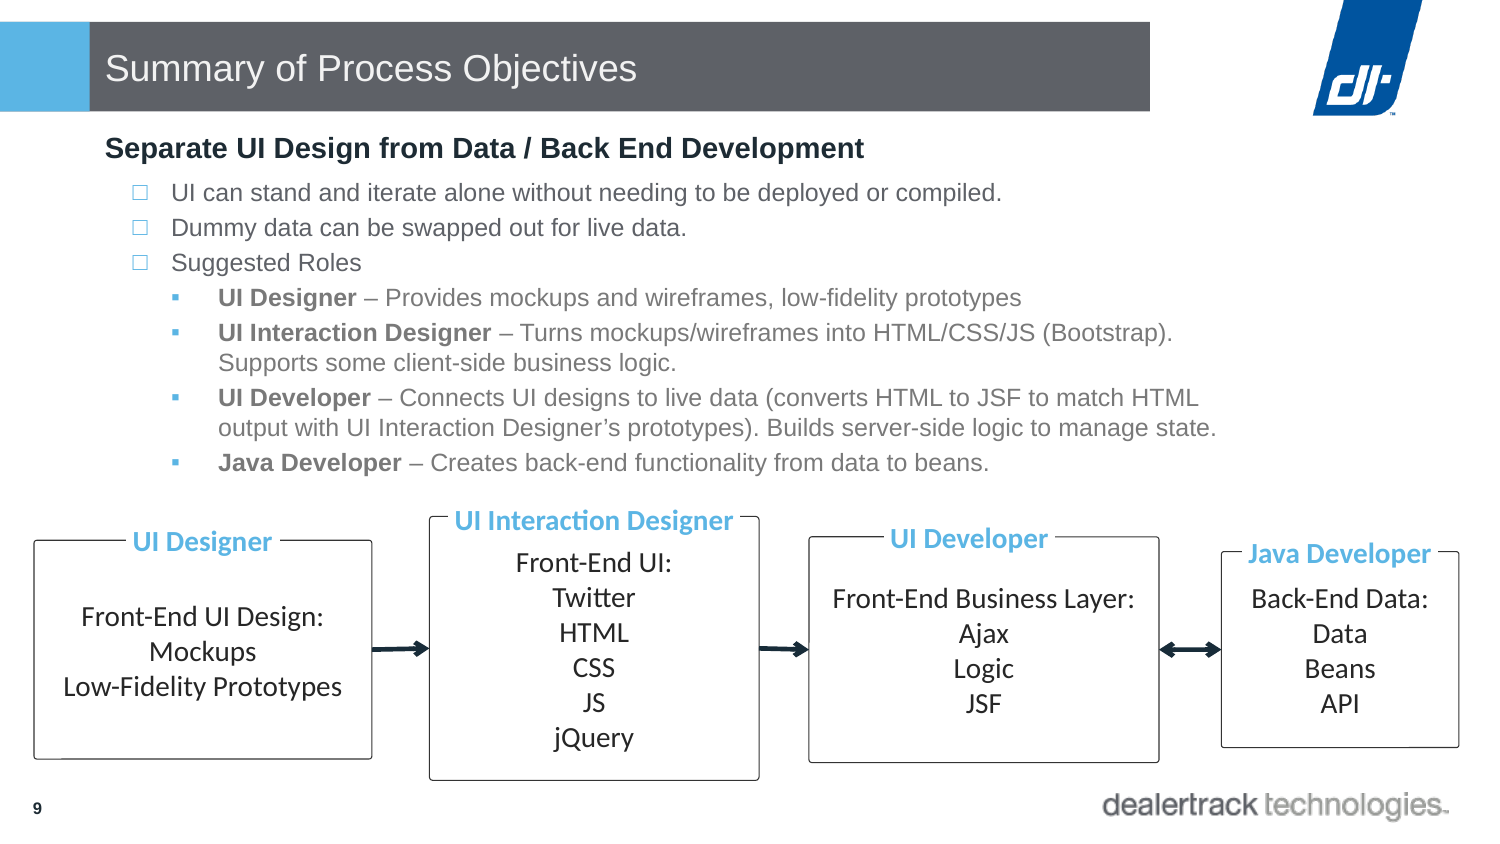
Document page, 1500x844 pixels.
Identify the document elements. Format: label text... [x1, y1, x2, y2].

picture [1087, 792, 1462, 824]
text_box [33, 522, 373, 760]
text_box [429, 500, 760, 781]
list Separate UI Design from Data / Back End Development UI can stand and iterate alone without needing to be deployed or compiled. Dummy data can be swapped out for live data. Suggested Roles UI Designer – Provides mockups and wireframes, low-fidelity prototypes UI Interaction Designer – Turns mockups/wireframes into HTML/CSS/JS (Bootstrap). Supports some client-side business logic. UI Developer – Connects UI designs to live data (converts HTML to JSF to match HTML output with UI Interaction Designer’s prototypes). Builds server-side logic to manage state. Java Developer – Creates back-end functionality from data to beans. [89, 121, 1288, 522]
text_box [808, 518, 1160, 763]
slide_number 9 [0, 771, 75, 844]
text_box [1221, 533, 1460, 748]
picture [1309, 0, 1425, 122]
title Summary of Process Objectives [89, 21, 1150, 112]
